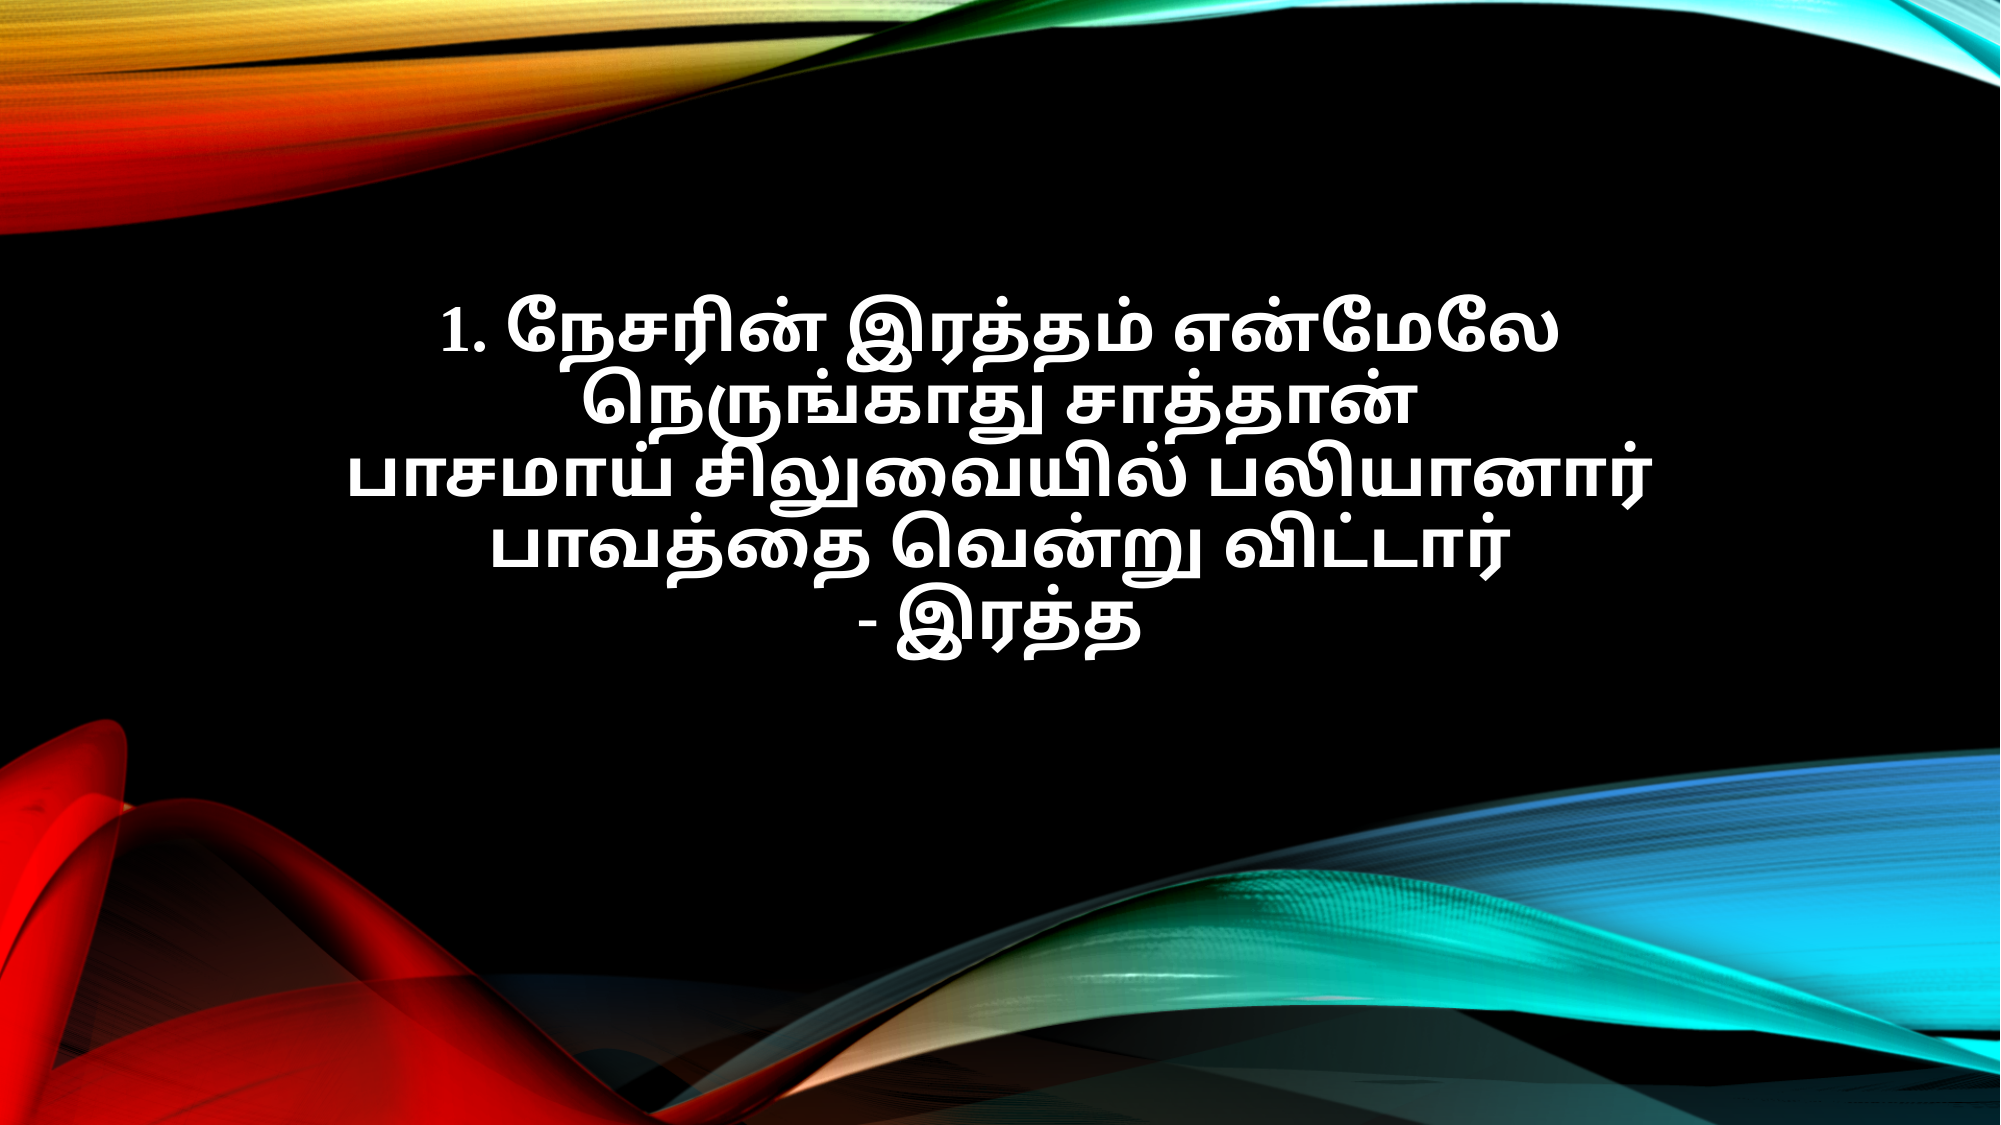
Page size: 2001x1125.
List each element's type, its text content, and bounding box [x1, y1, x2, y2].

subtitle 1. நேசரின் இரத்தம் என்மேலே நெருங்காது சாத்தான் பாசமாய் சிலுவையில் பலியானார் பாவத்தை வென்று விட்டார் - இரத்த [0, 0, 2000, 1125]
